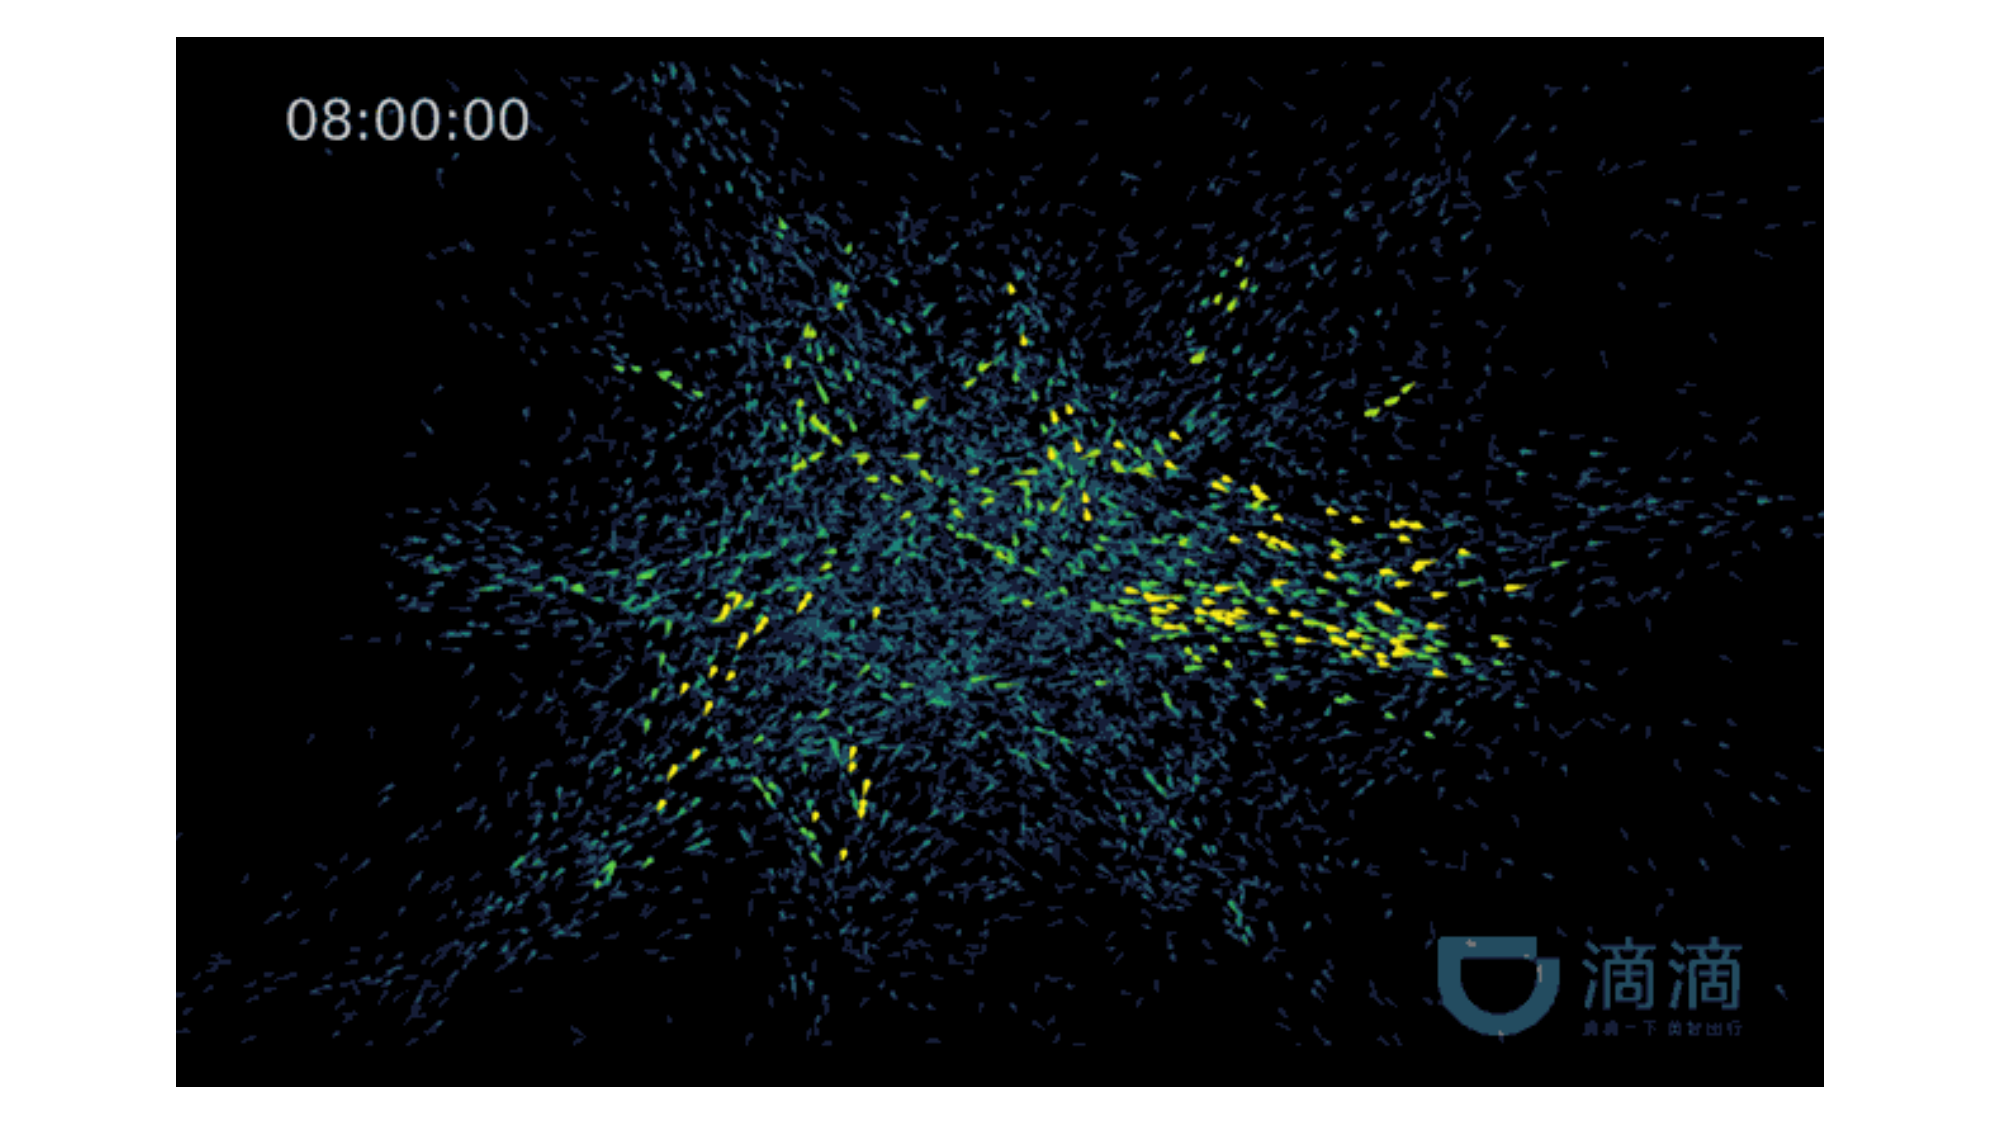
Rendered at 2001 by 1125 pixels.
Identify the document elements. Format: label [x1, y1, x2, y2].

picture [176, 37, 1824, 1088]
